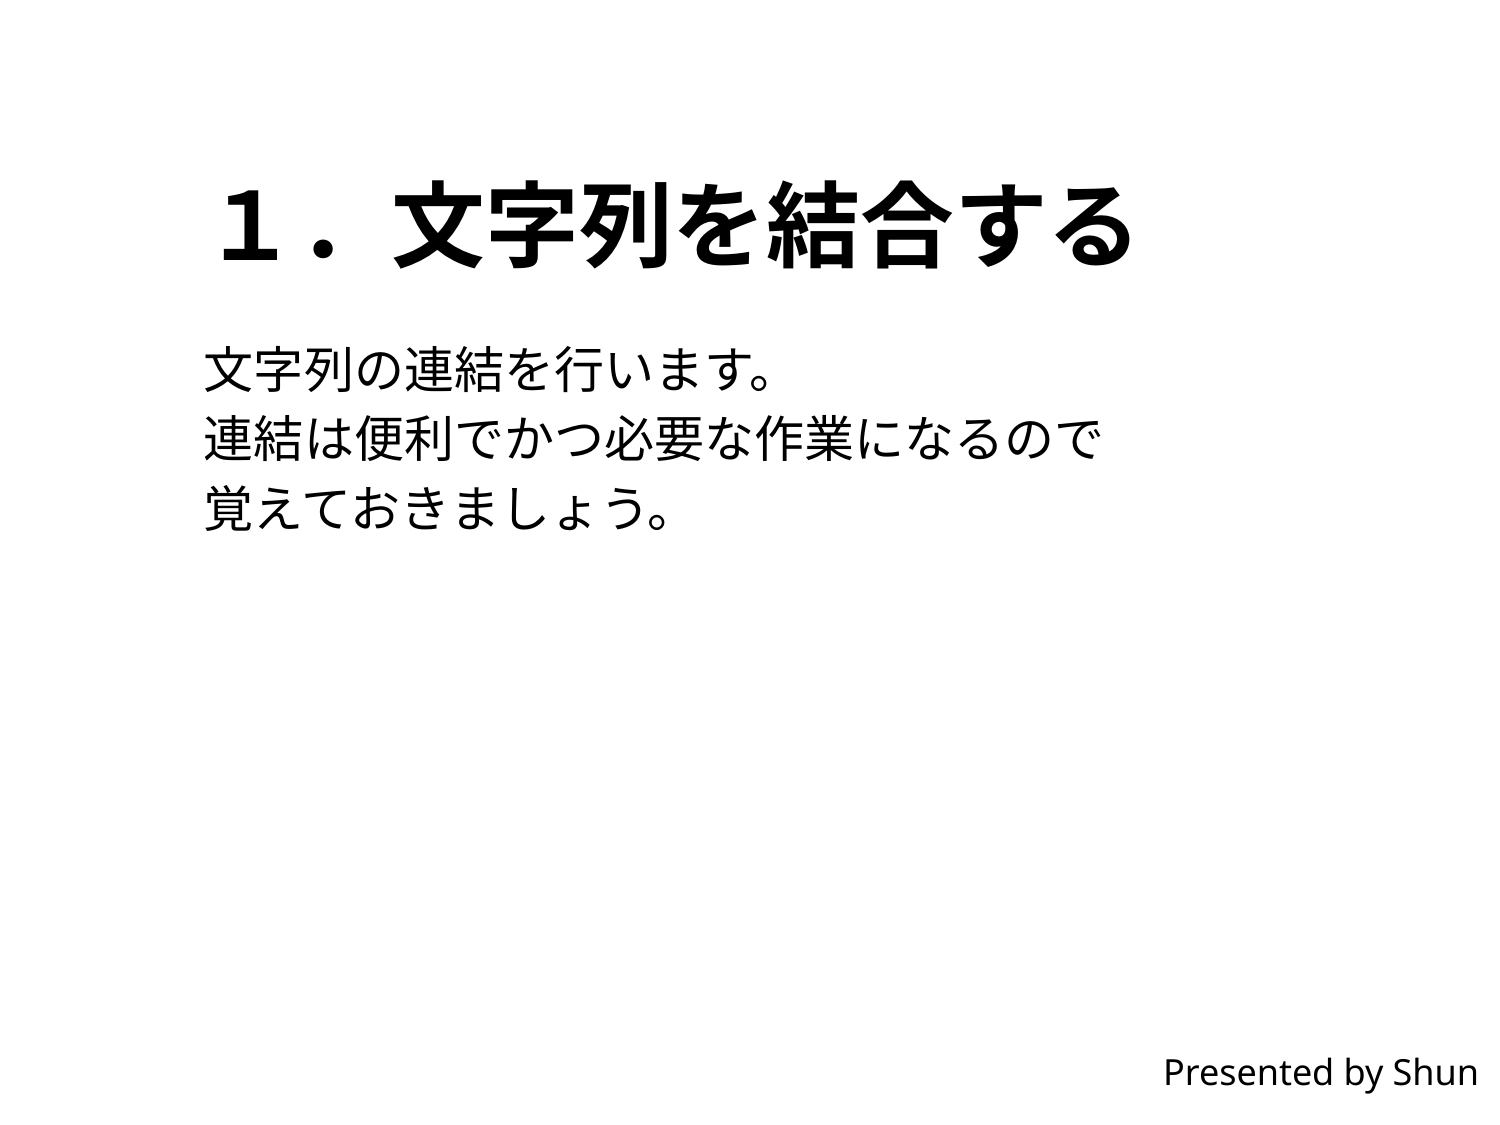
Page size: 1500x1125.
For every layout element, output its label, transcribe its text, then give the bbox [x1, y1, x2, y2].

title １．文字列を結合する [188, 118, 1348, 289]
subtitle 文字列の連結を行います。 連結は便利でかつ必要な作業になるので 覚えておきましょう。 [188, 337, 1314, 952]
text_box Presented by Shun [1142, 1047, 1500, 1125]
